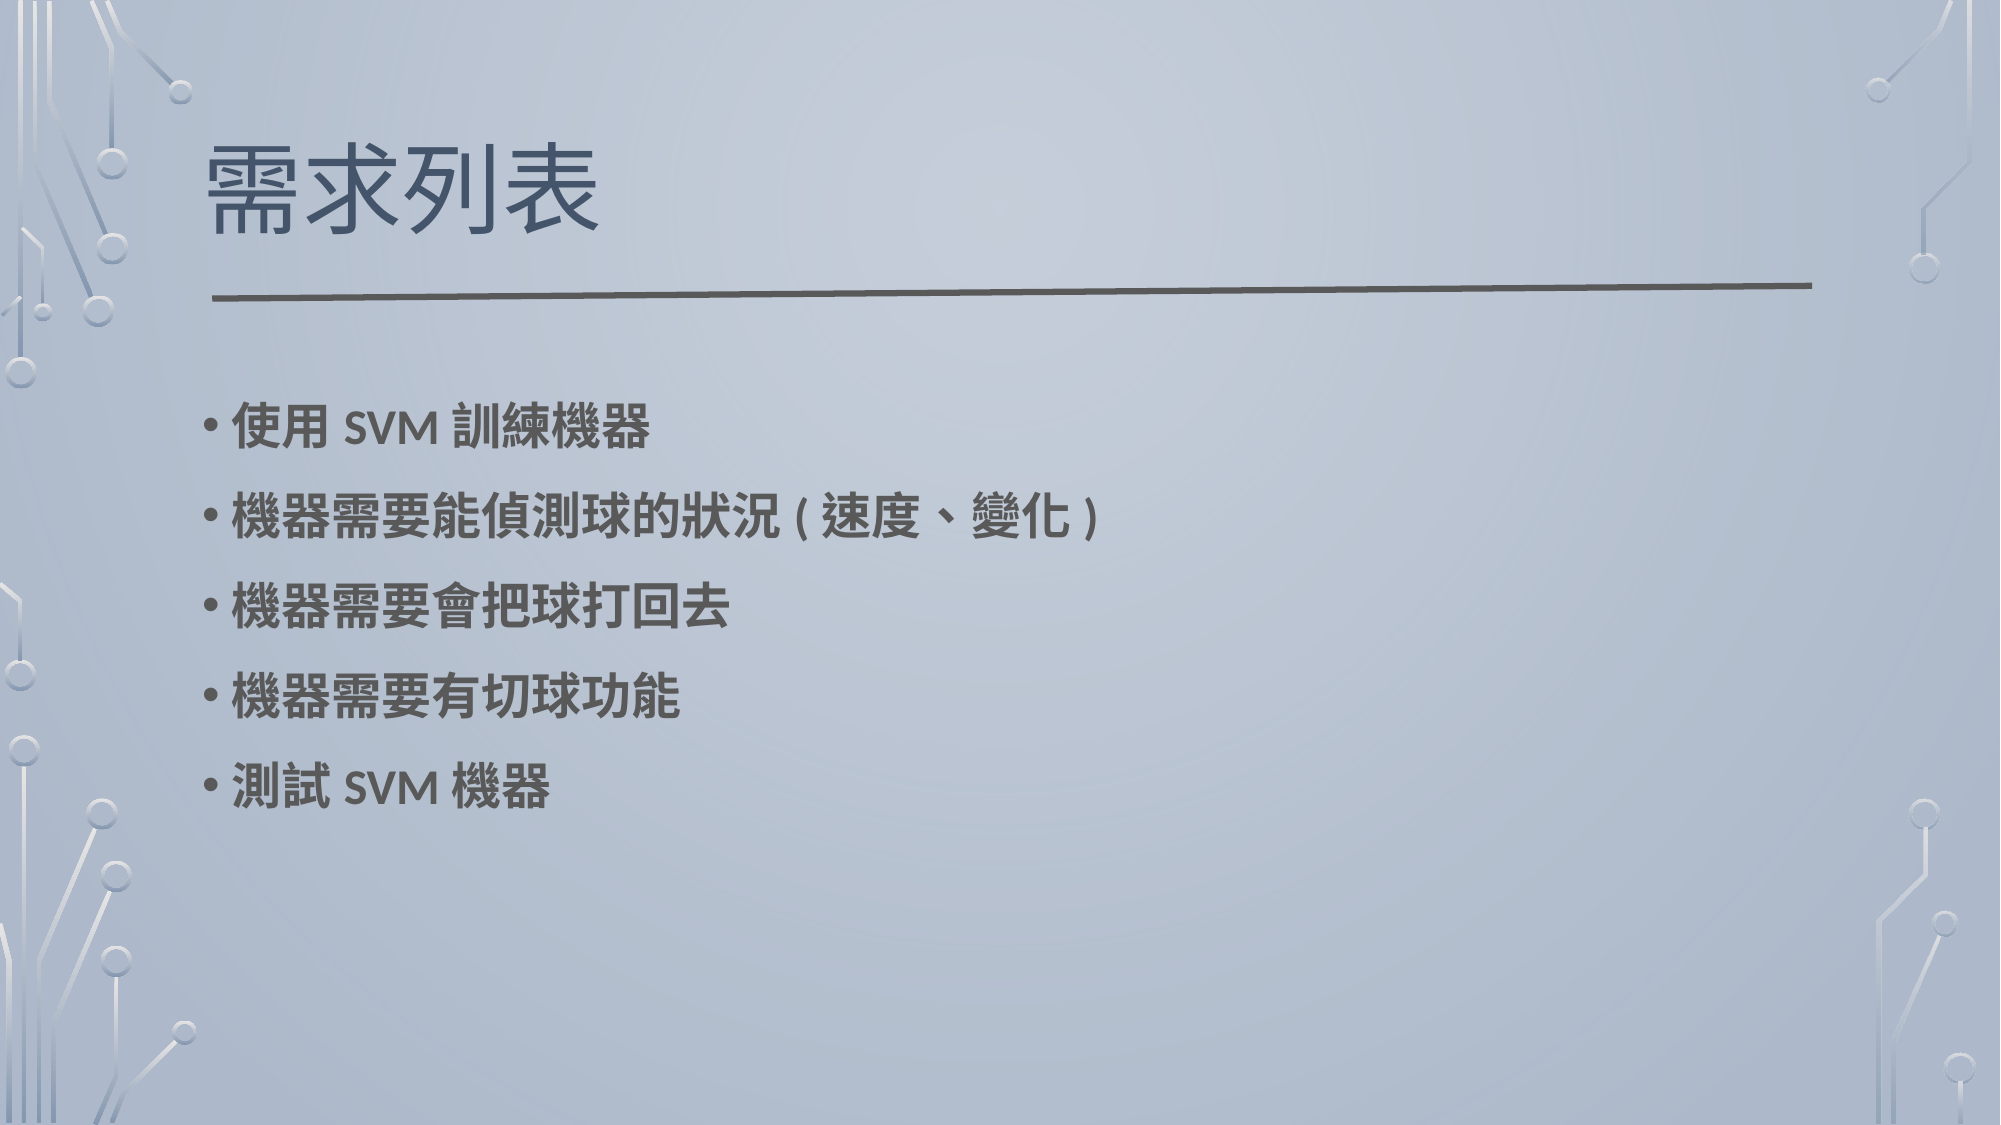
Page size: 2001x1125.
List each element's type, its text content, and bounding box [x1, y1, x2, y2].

title 需求列表 [187, 101, 1813, 286]
text_box 使用SVM訓練機器 機器需要能偵測球的狀況(速度、變化) 機器需要會把球打回去 機器需要有切球功能 測試SVM機器 [187, 356, 1759, 912]
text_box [211, 285, 1813, 299]
